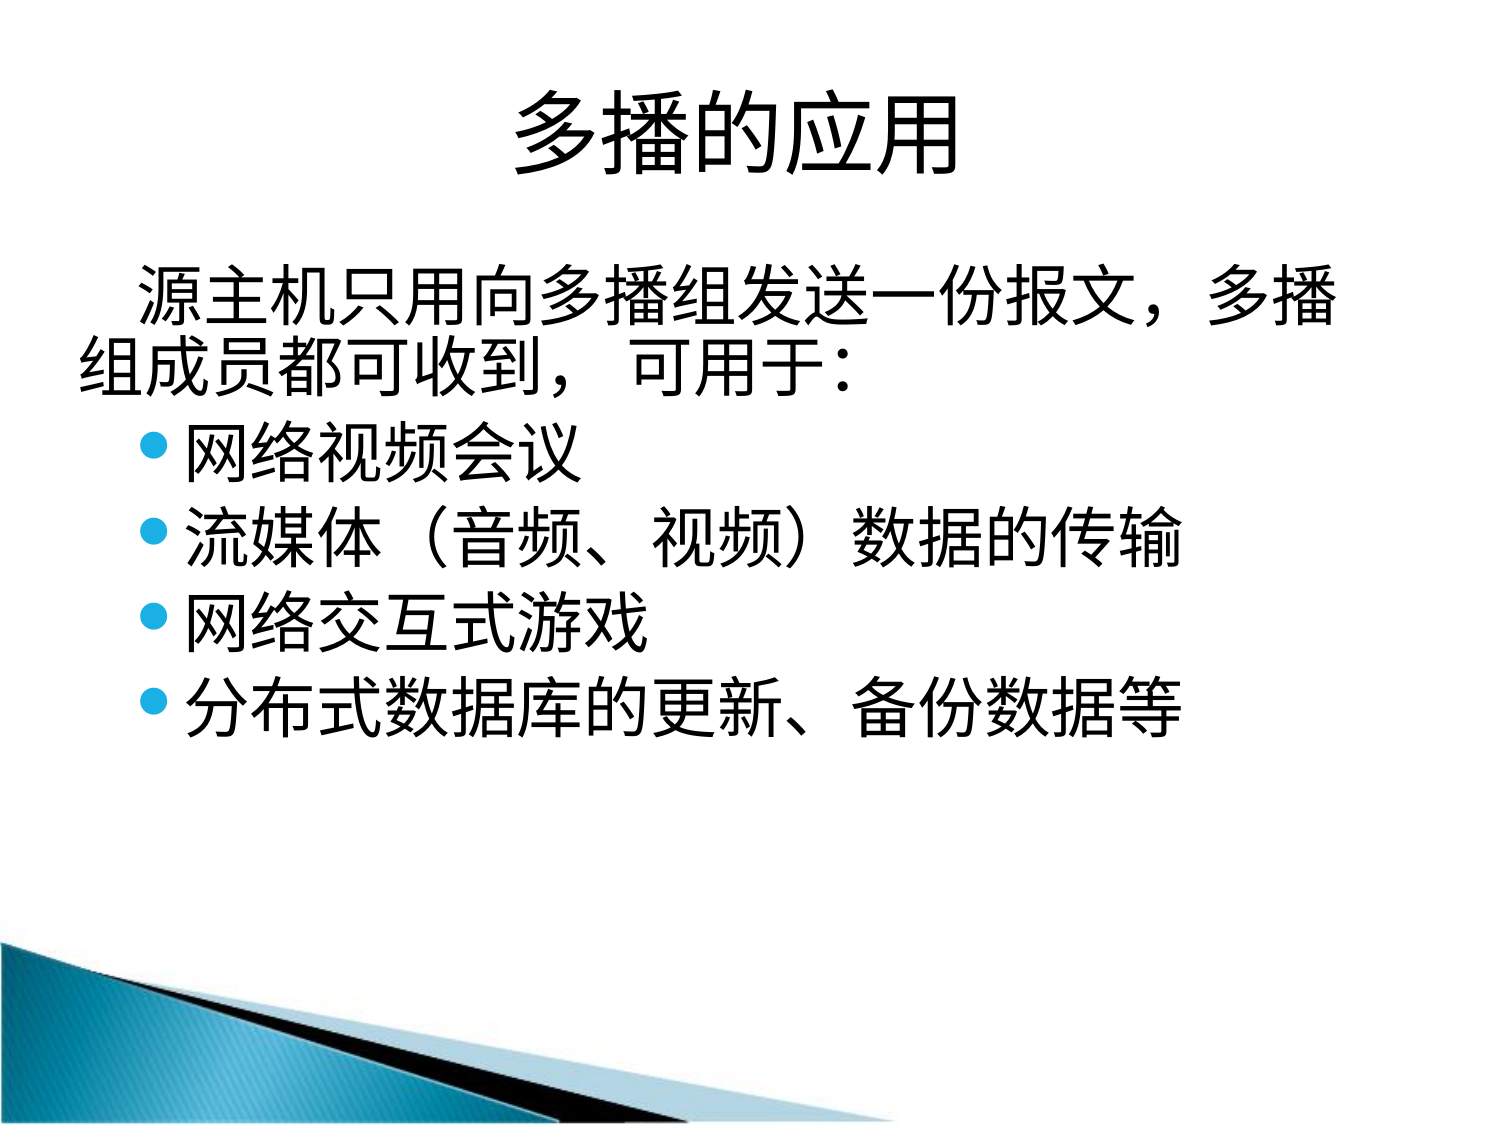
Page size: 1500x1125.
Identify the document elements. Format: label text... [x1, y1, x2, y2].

list 源主机只用向多播组发送一份报文，多播组成员都可收到， 可用于： 网络视频会议 流媒体（音频、视频）数据的传输 网络交互式游戏 分布式数据库的更新、备份数据等 [62, 254, 1413, 998]
title 多播的应用 [62, 37, 1413, 226]
picture [0, 823, 914, 1125]
